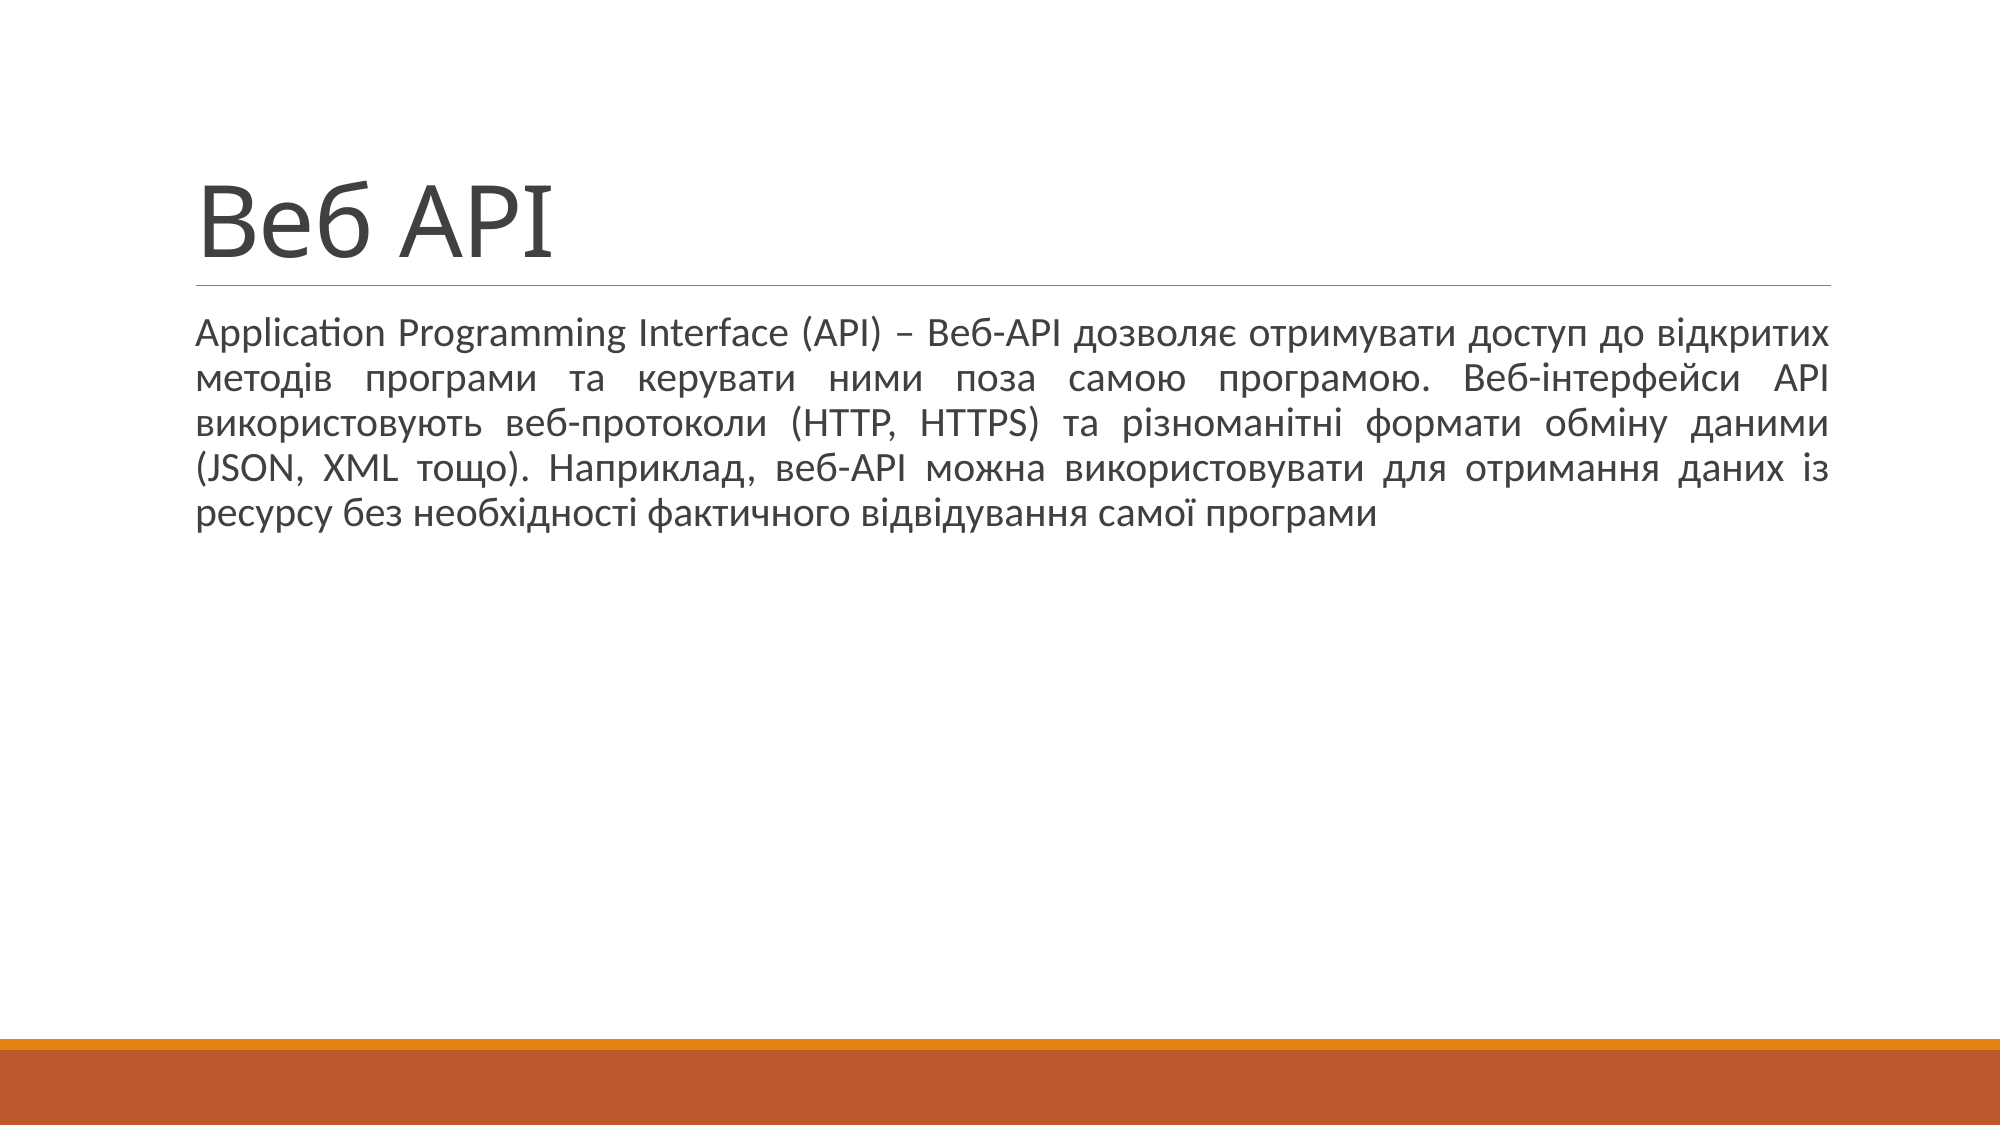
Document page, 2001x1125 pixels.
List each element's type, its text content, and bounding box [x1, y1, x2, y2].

list Application Programming Interface (API) – Веб-API дозволяє отримувати доступ до відкритих методів програми та керувати ними поза самою програмою. Веб-інтерфейси API використовують веб-протоколи (HTTP, HTTPS) та різноманітні формати обміну даними (JSON, XML тощо). Наприклад, веб-API можна використовувати для отримання даних із ресурсу без необхідності фактичного відвідування самої програми [180, 302, 1830, 963]
title Веб API [180, 47, 1830, 285]
